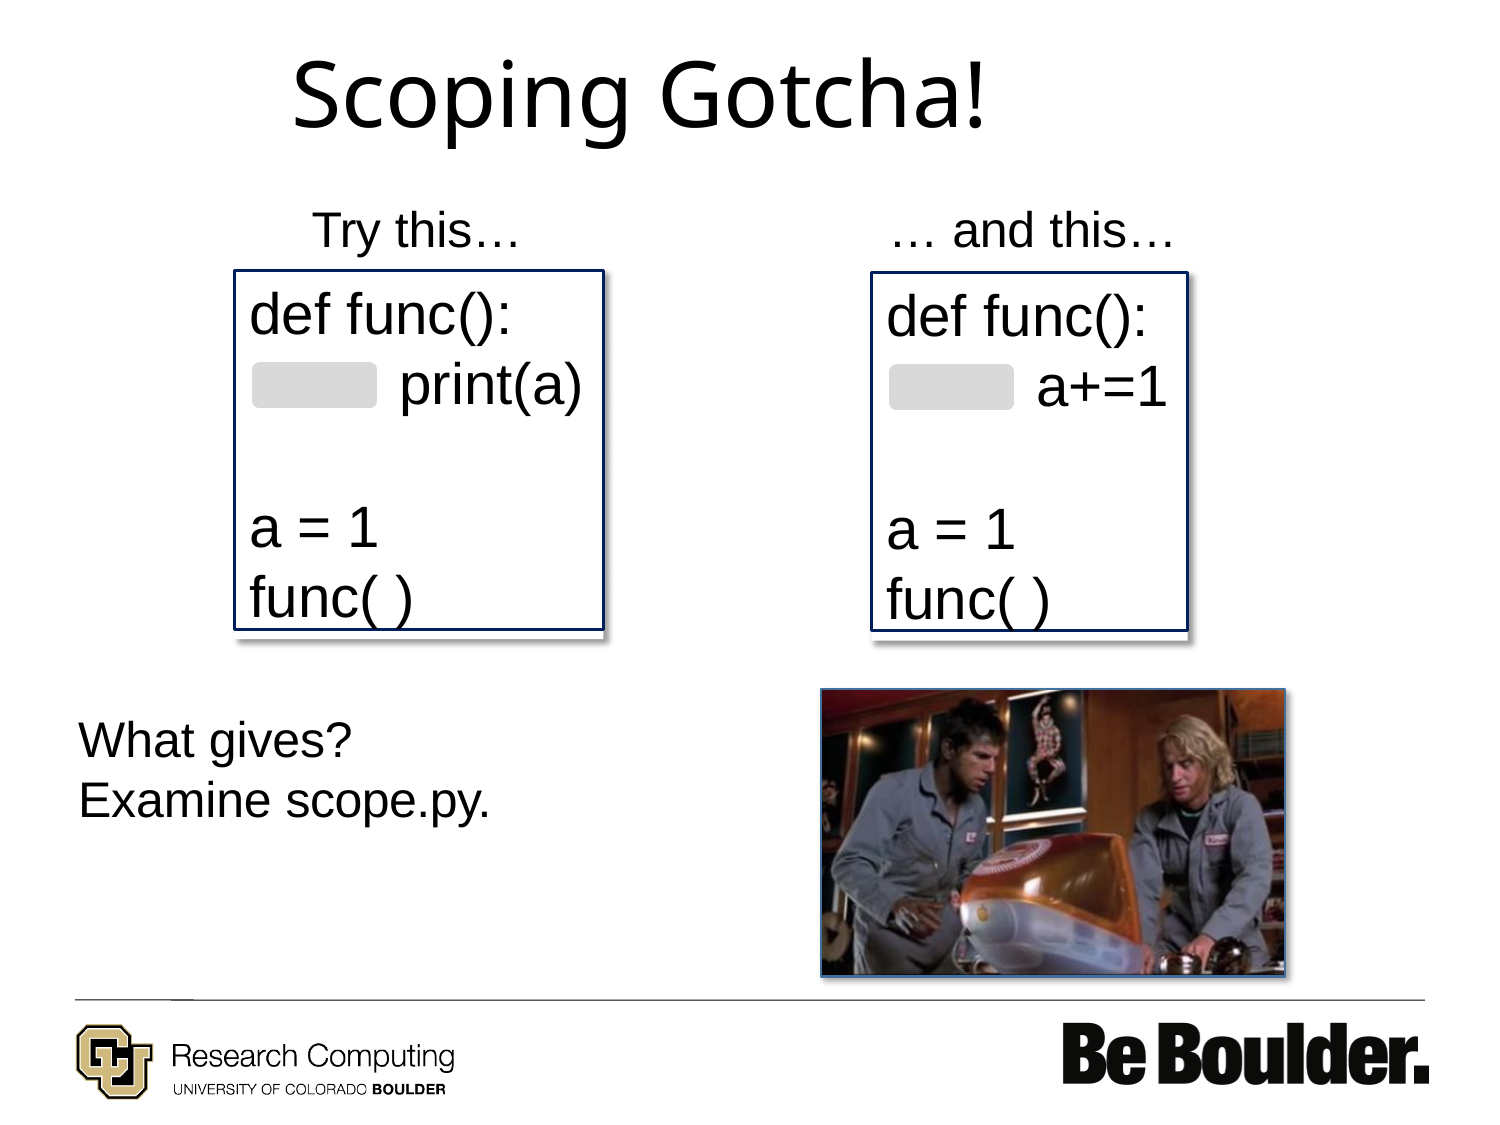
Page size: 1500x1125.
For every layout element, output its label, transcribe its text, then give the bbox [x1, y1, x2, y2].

text_box What gives? Examine scope.py. [76, 705, 499, 828]
picture [889, 364, 1014, 411]
text_box Try this… … and this… [309, 195, 1178, 258]
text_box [846, 257, 1217, 677]
picture [1063, 1022, 1430, 1085]
picture [252, 362, 377, 409]
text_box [816, 686, 1298, 990]
picture [75, 1024, 454, 1100]
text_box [209, 255, 633, 676]
title Scoping Gotcha! [289, 34, 1118, 225]
